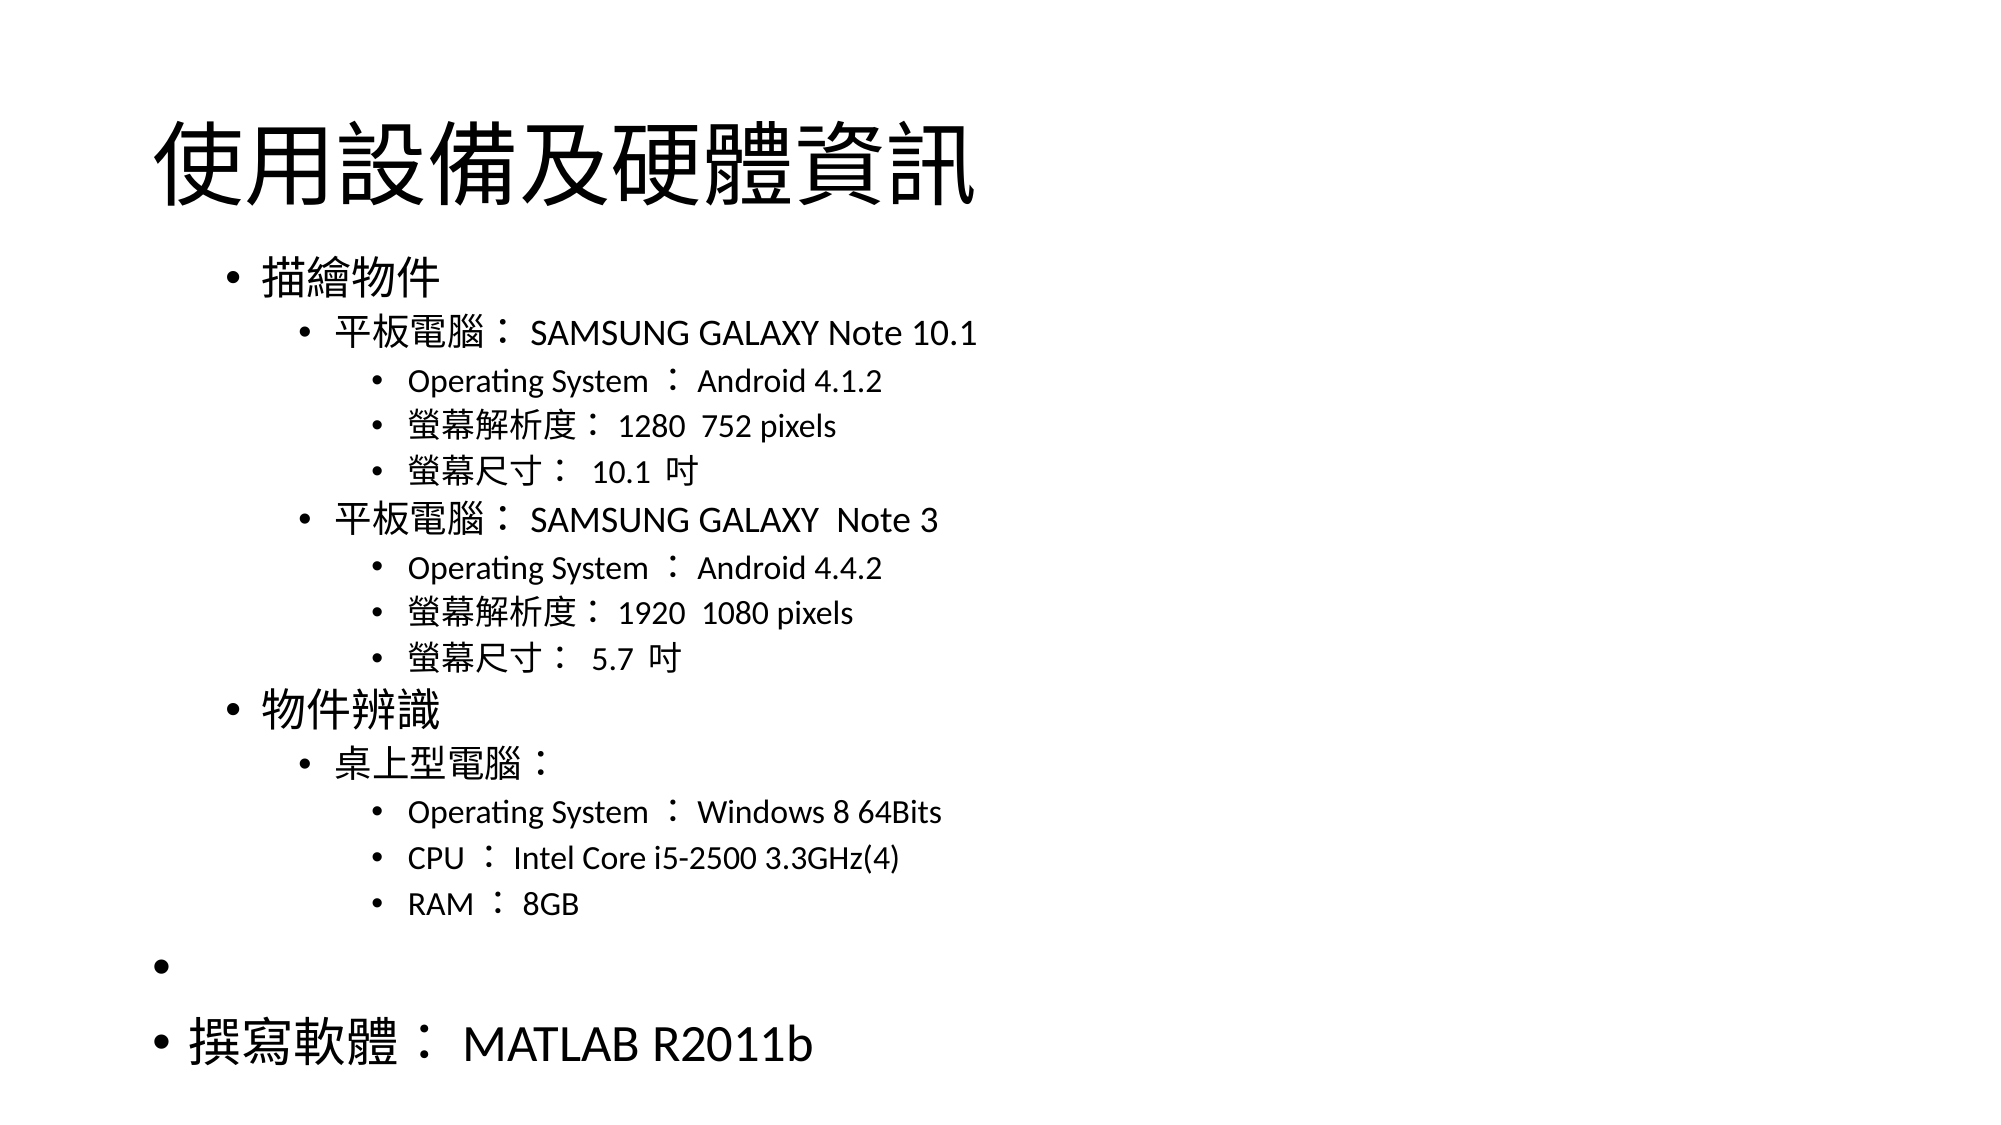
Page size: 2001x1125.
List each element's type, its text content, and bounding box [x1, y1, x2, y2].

title 使用設備及硬體資訊 [137, 59, 1863, 278]
